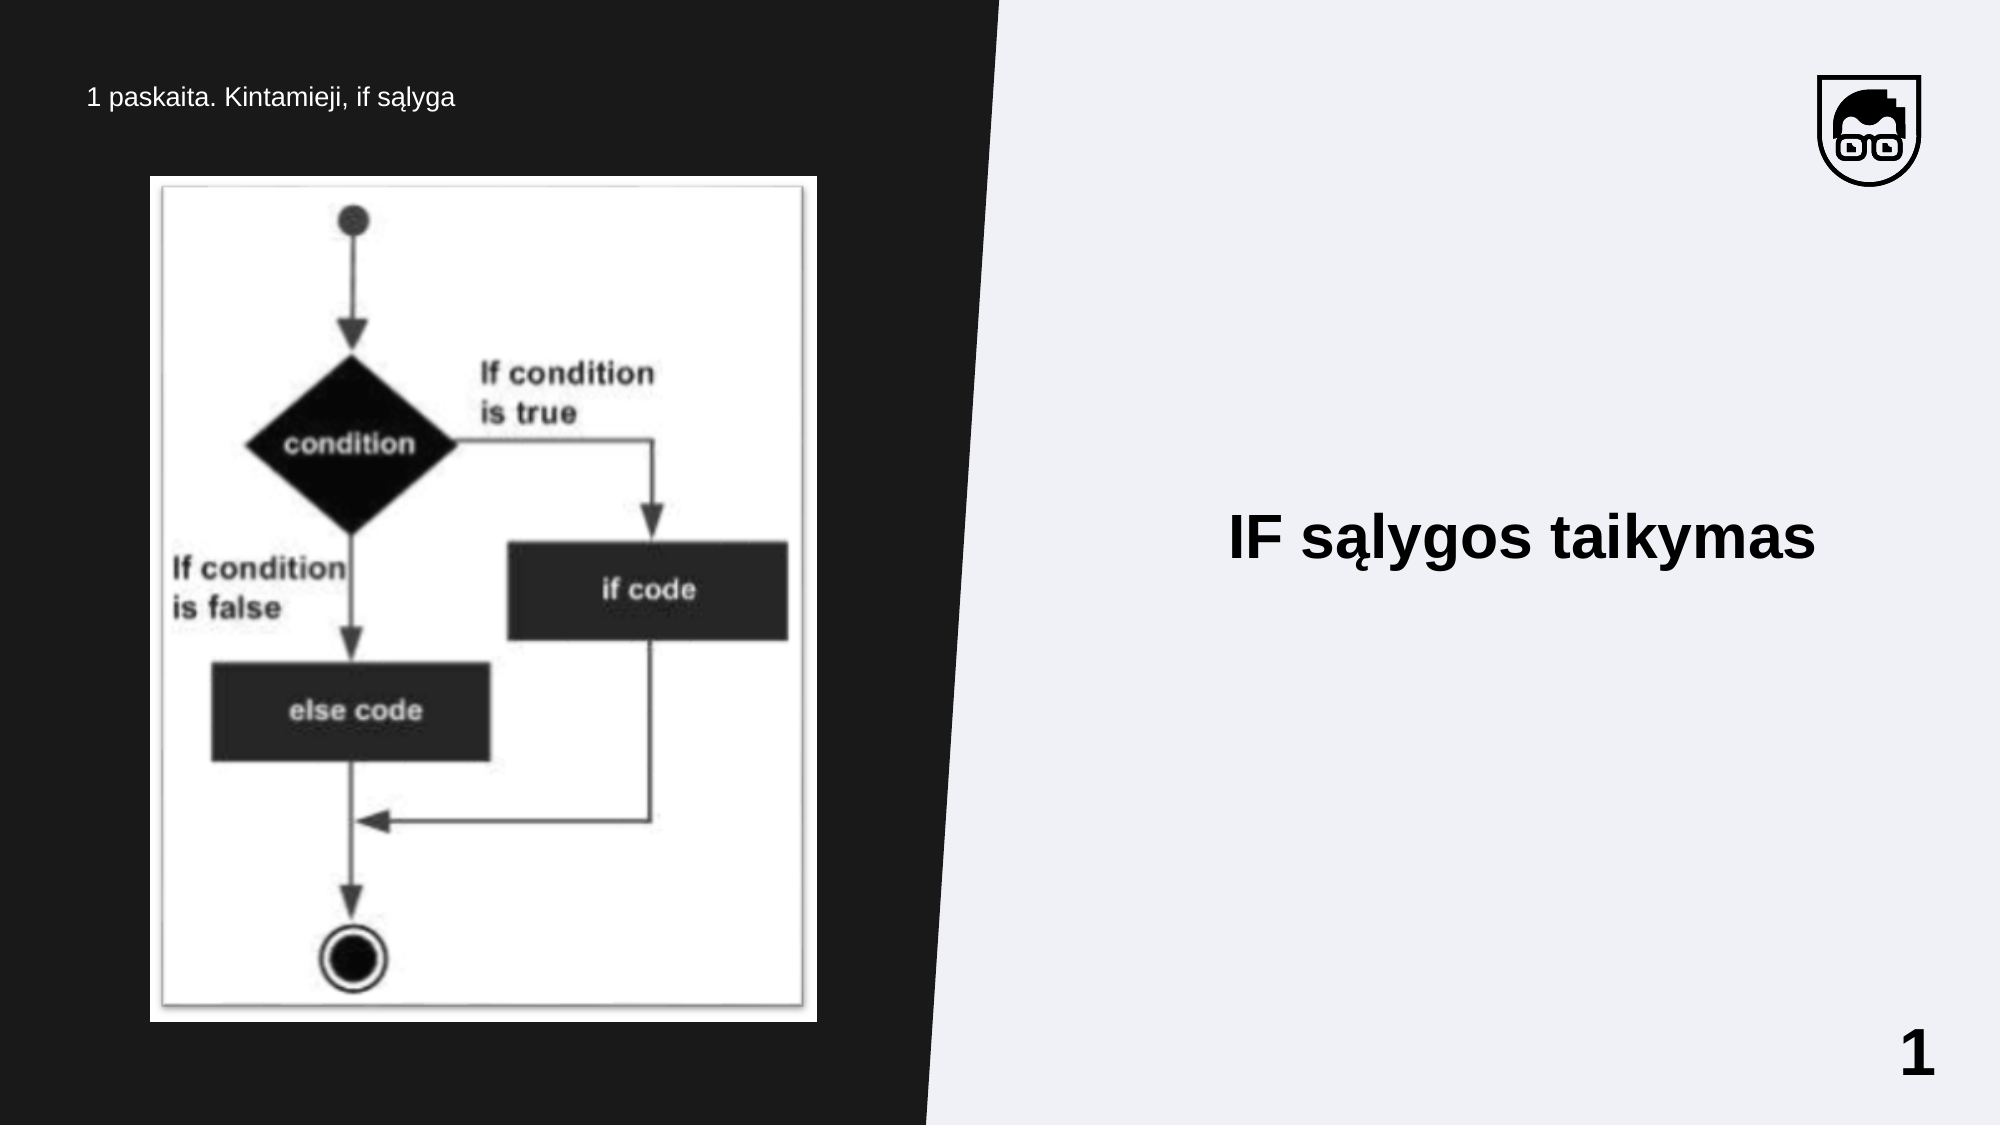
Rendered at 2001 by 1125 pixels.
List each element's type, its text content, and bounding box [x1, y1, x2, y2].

text_box 1 [1884, 1001, 1952, 1097]
text_box 1 paskaita. Kintamieji, if sąlyga [78, 75, 1000, 150]
text_box IF sąlygos taikymas [1098, 497, 1948, 660]
picture [149, 175, 818, 1023]
